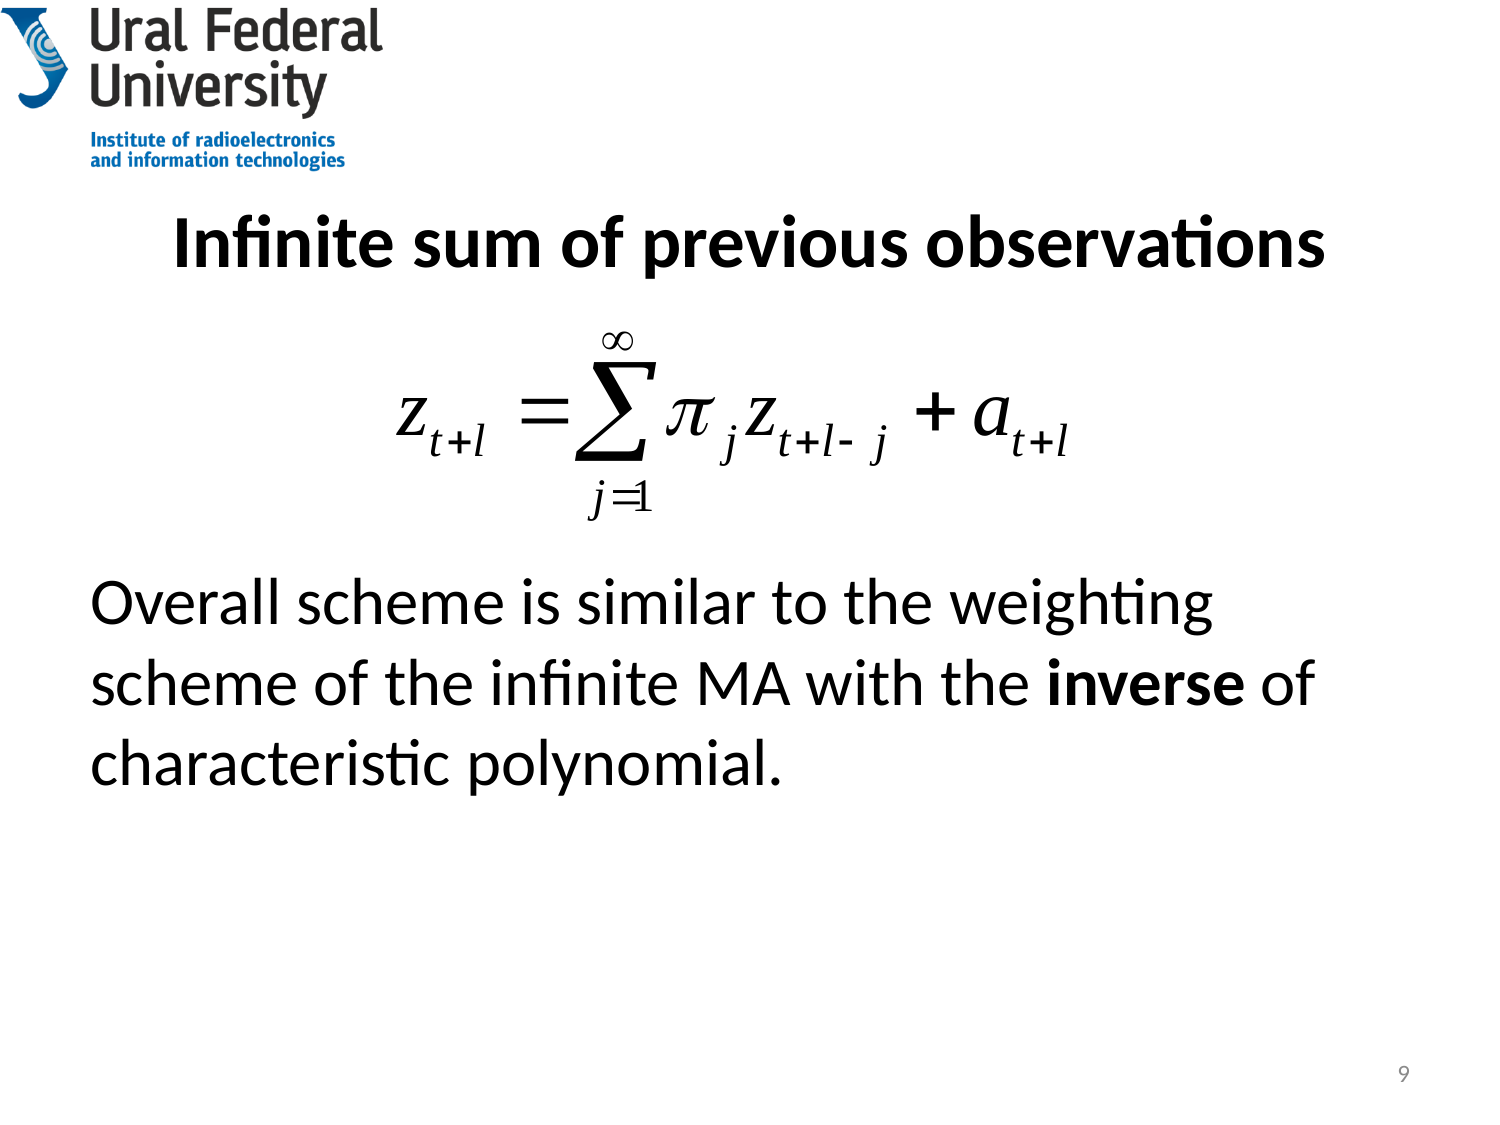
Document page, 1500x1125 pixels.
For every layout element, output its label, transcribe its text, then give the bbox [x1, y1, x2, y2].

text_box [383, 302, 1085, 540]
list Overall scheme is similar to the weighting scheme of the infinite MA with the inverse of characteristic polynomial. [75, 550, 1425, 1071]
slide_number 9 [1074, 1071, 1425, 1103]
picture [0, 0, 384, 174]
title Infinite sum of previous observations [29, 172, 1471, 303]
